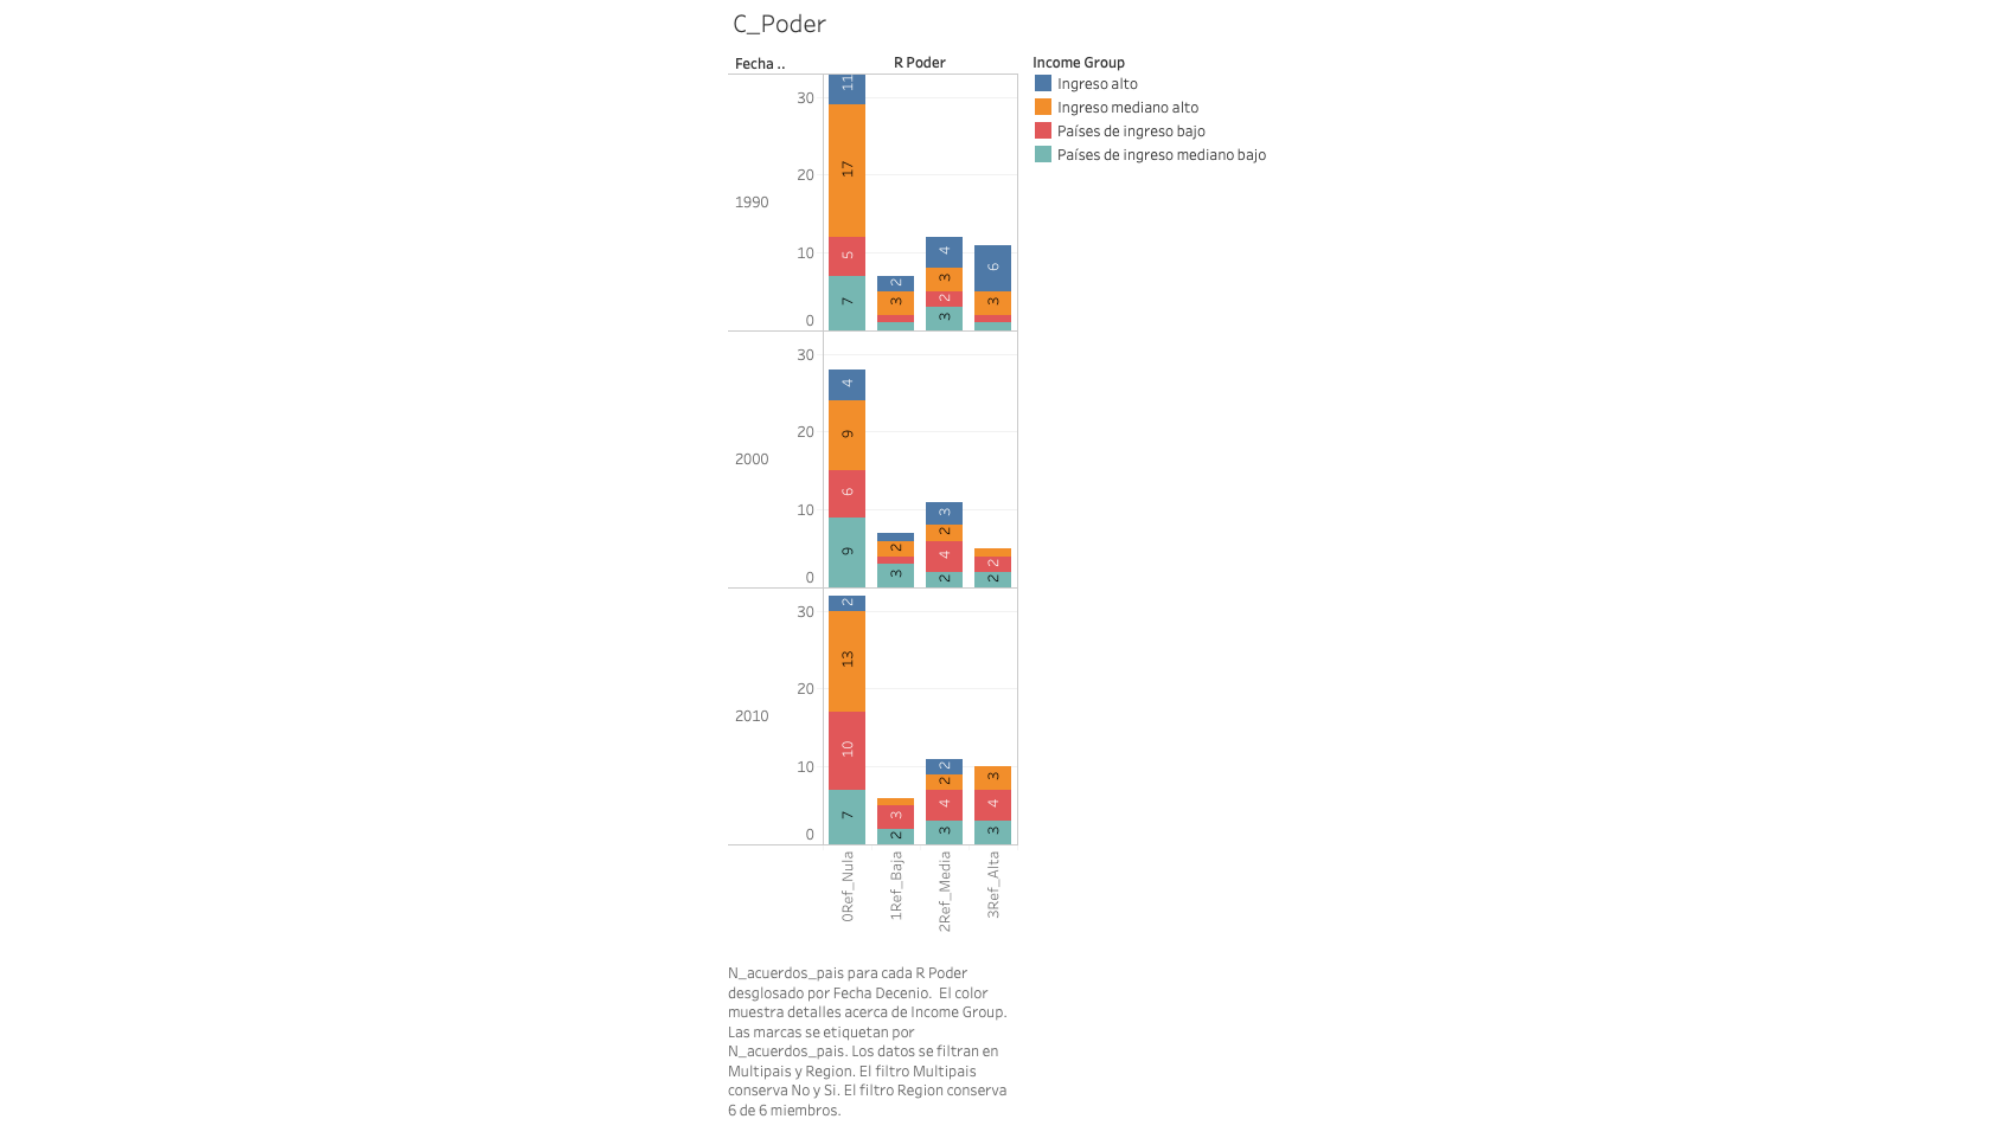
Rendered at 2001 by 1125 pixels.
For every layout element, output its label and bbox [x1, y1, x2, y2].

picture [728, 0, 1272, 1125]
